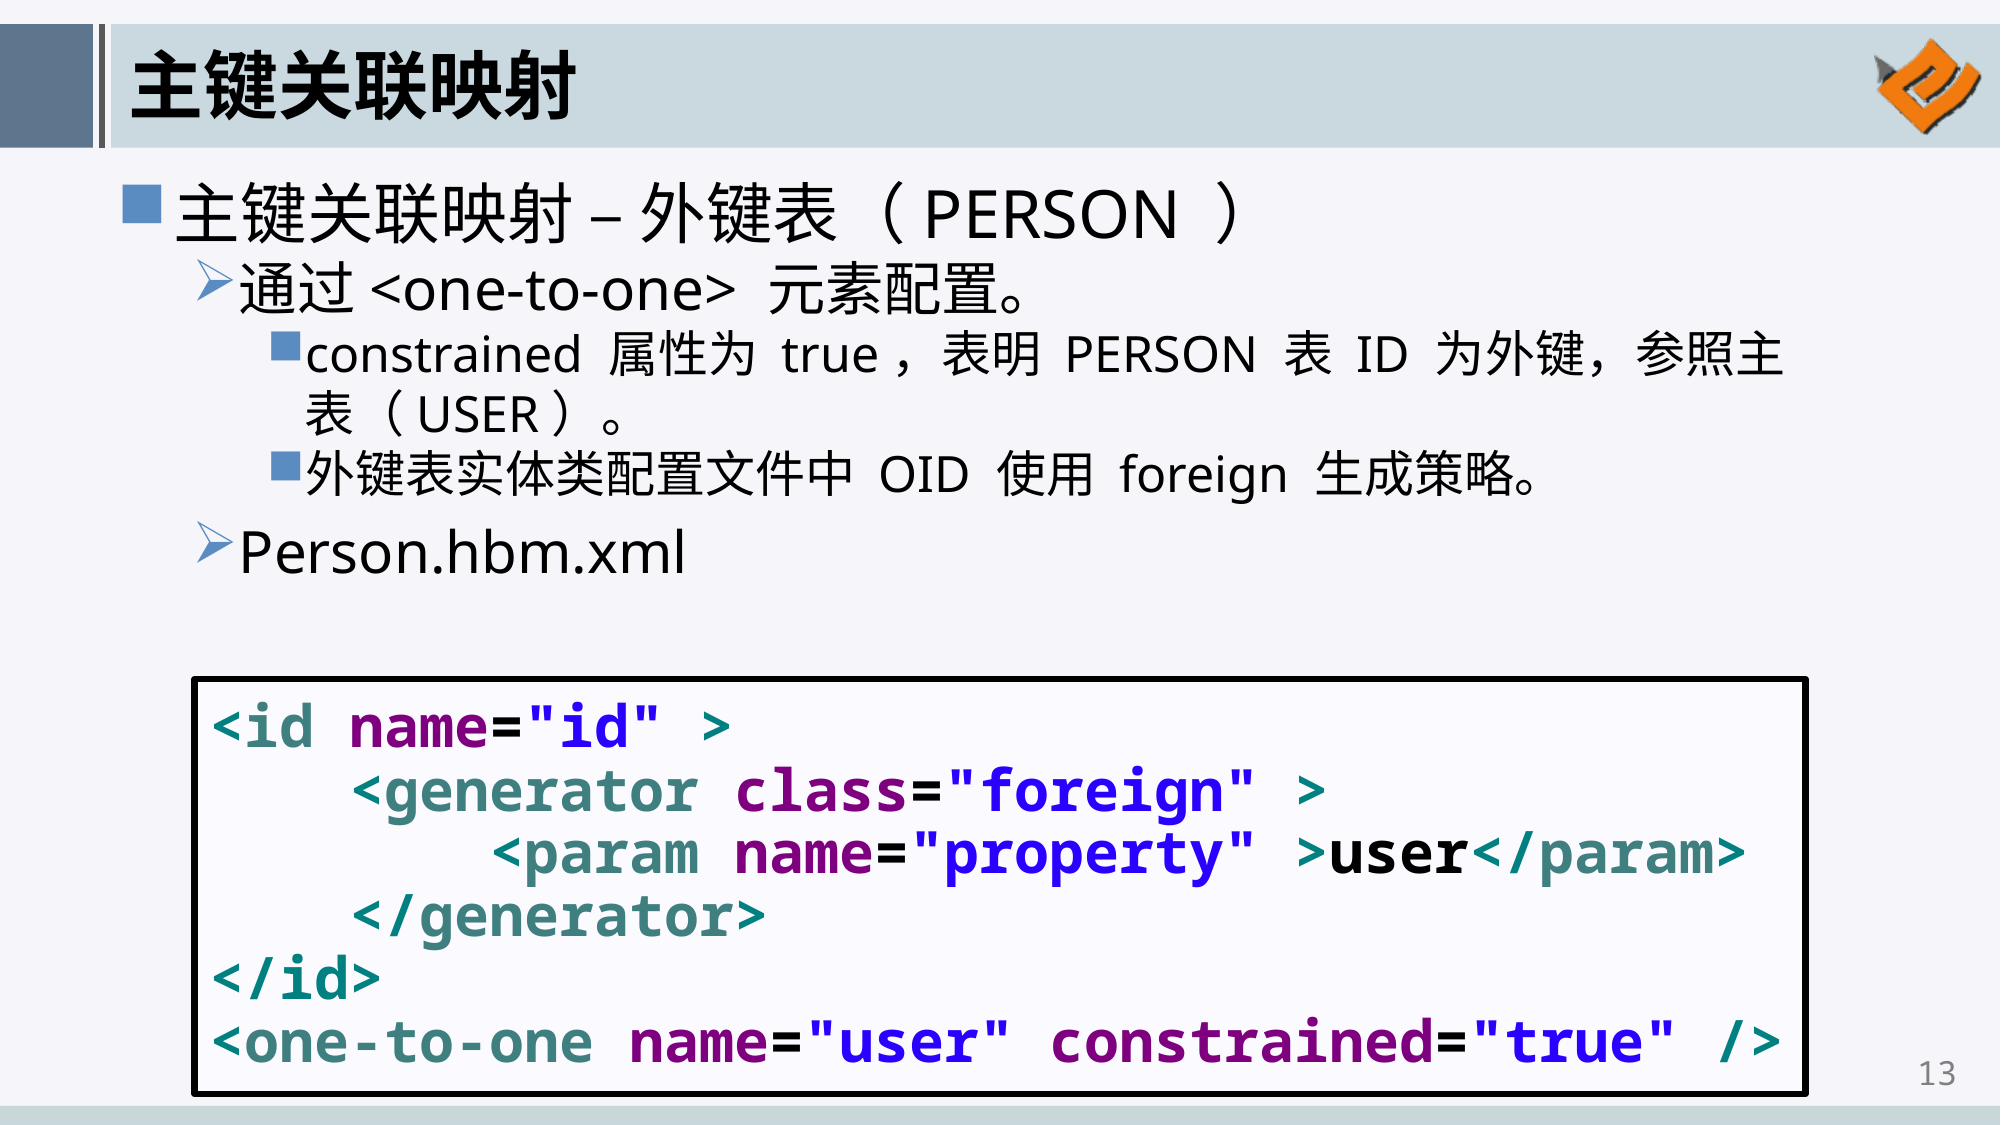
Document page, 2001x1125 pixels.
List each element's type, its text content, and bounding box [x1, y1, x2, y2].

picture [1874, 38, 1981, 134]
title 主键关联映射 [114, 30, 1845, 141]
list 主键关联映射 – 外键表（PERSON ） 通过<one-to-one> 元素配置。 constrained 属性为 true，表明 PERSON 表 ID 为外键，参照主表（USER）。 外键表实体类配置文件中 OID 使用 foreign 生成策略。 Person.hbm.xml [102, 149, 1845, 693]
text_box <id name="id" > <generator class="foreign" > <param name="property" >user</param> </generator> </id> <one-to-one name="user" constrained="true" /> [194, 679, 1806, 1094]
